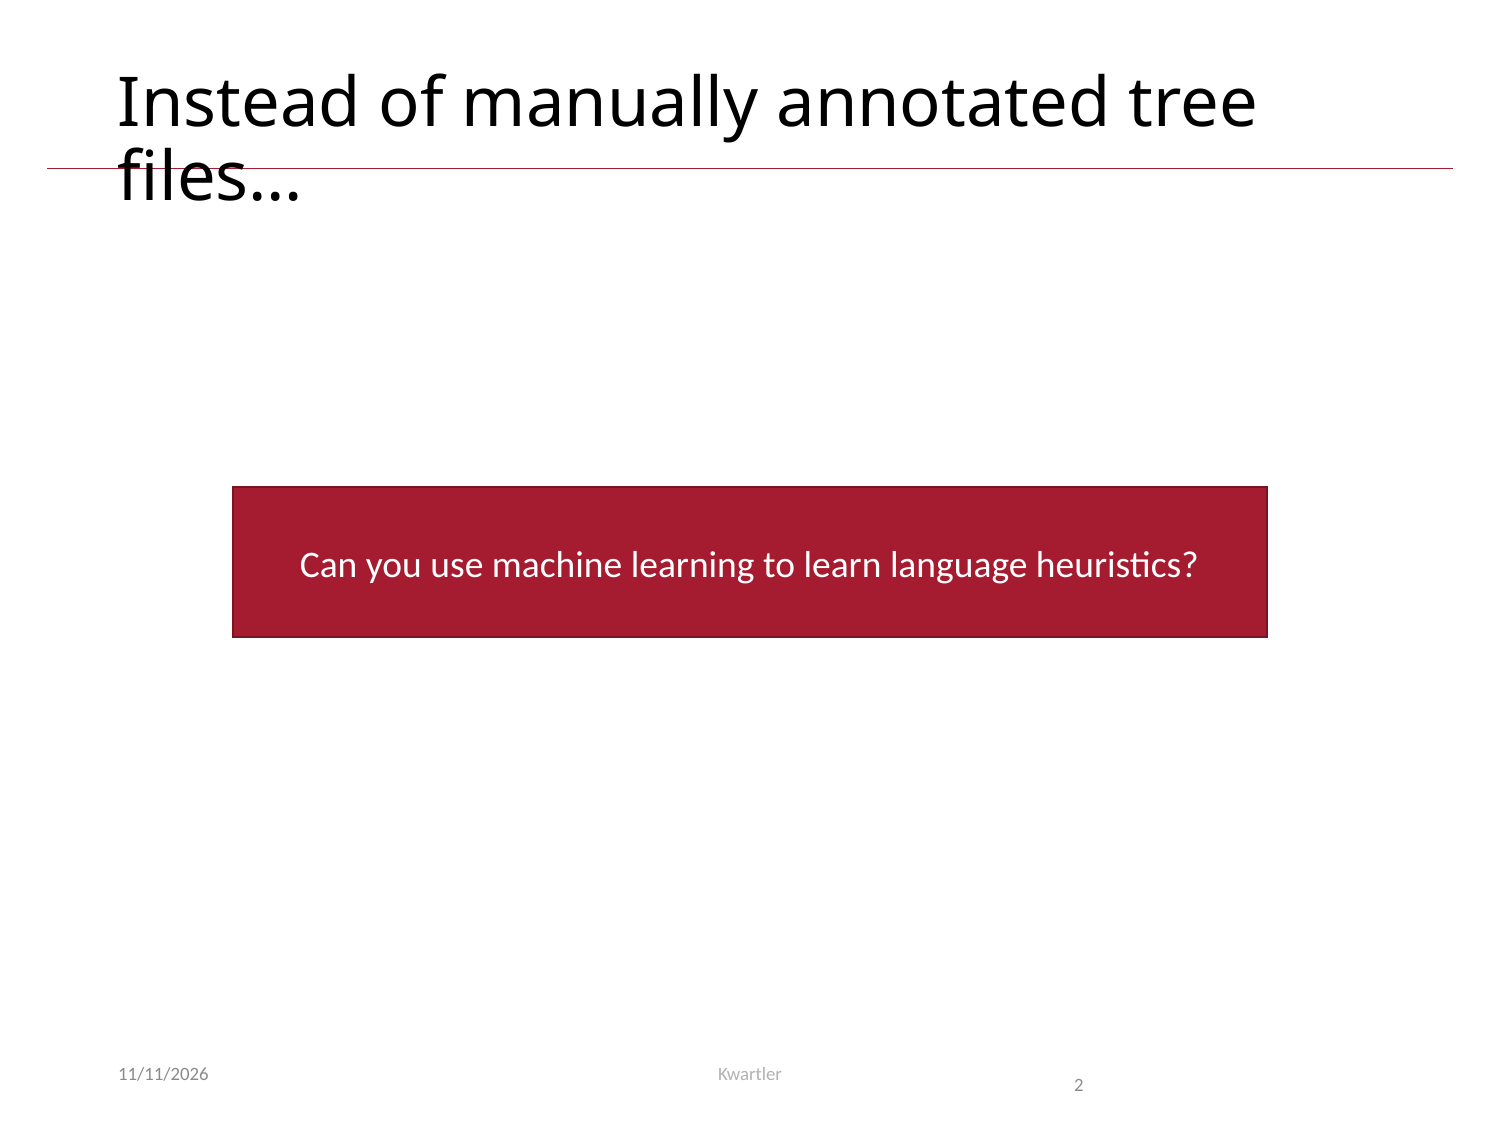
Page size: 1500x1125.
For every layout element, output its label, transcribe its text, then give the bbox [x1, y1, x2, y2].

title Instead of manually annotated tree files… [103, 59, 1397, 157]
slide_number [103, 1042, 441, 1103]
footer Kwartler [496, 1042, 1004, 1103]
text_box Can you use machine learning to learn language heuristics? [232, 486, 1268, 638]
slide_number 2 [1059, 1042, 1200, 1103]
